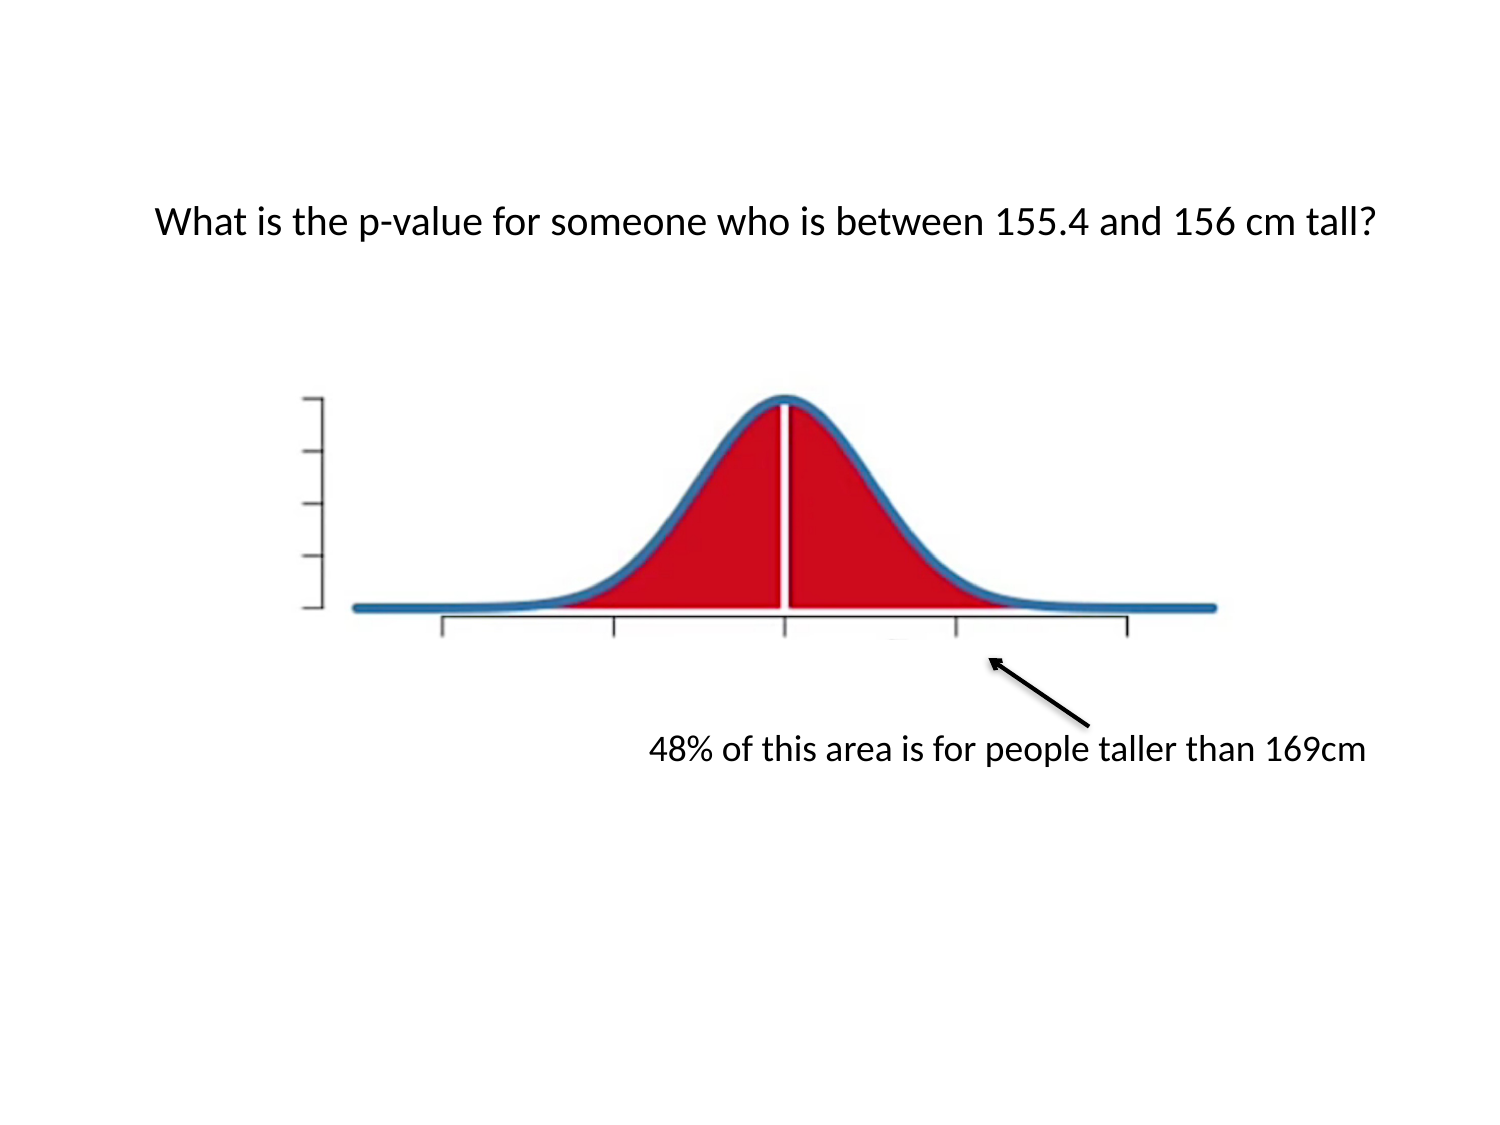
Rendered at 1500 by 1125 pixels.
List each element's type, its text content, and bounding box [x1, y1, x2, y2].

title What is the p-value for someone who is between 155.4 and 156 cm tall? [107, 159, 1426, 278]
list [238, 169, 1342, 777]
text_box 48% of this area is for people taller than 169cm [1346, 716, 1392, 776]
